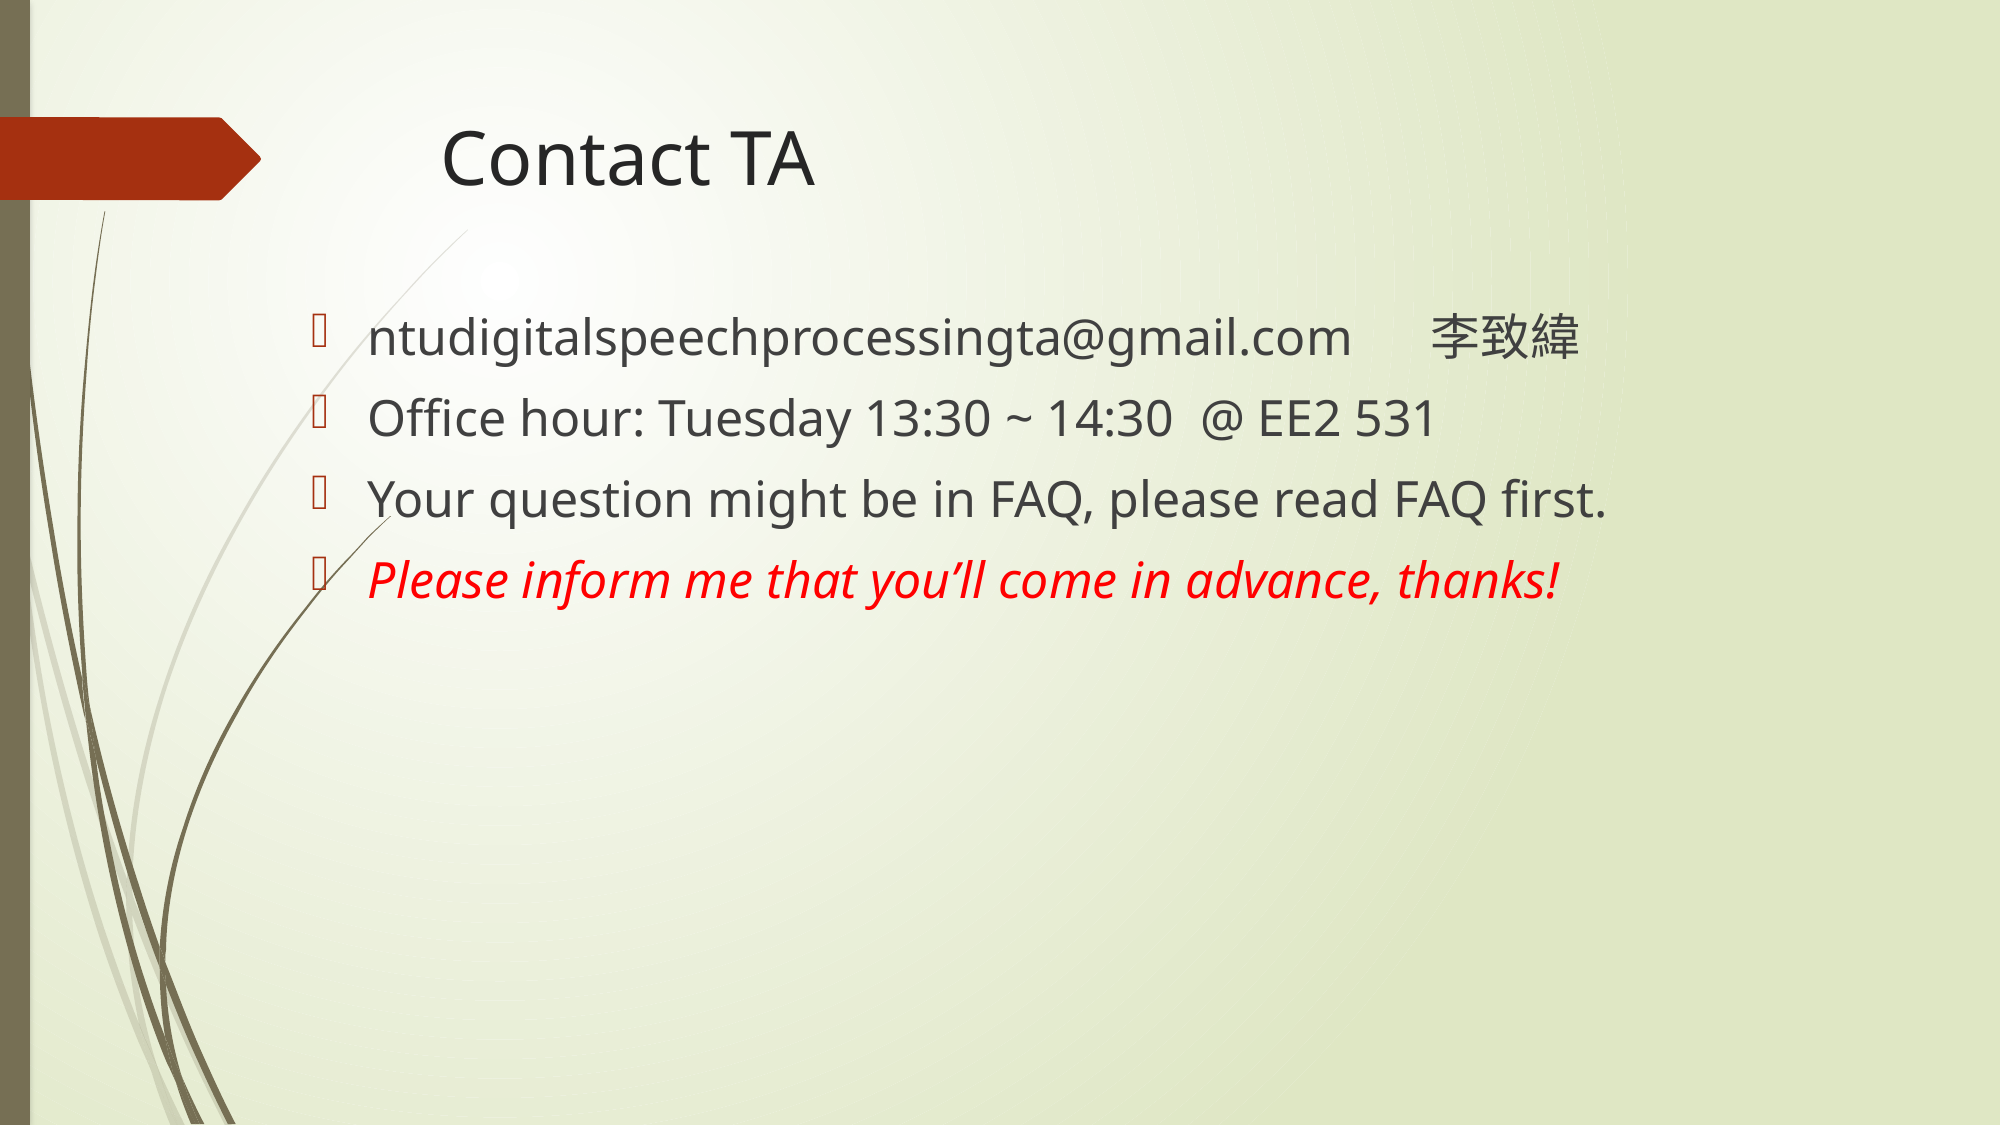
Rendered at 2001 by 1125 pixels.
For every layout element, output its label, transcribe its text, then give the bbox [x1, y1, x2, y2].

title Contact TA [425, 102, 1888, 298]
list ntudigitalspeechprocessingta@gmail.com 李致緯 Office hour: Tuesday 13:30 ~ 14:30 @ EE2 531 Your question might be in FAQ, please read FAQ first. Please inform me that you’ll come in advance, thanks! [296, 298, 1888, 970]
